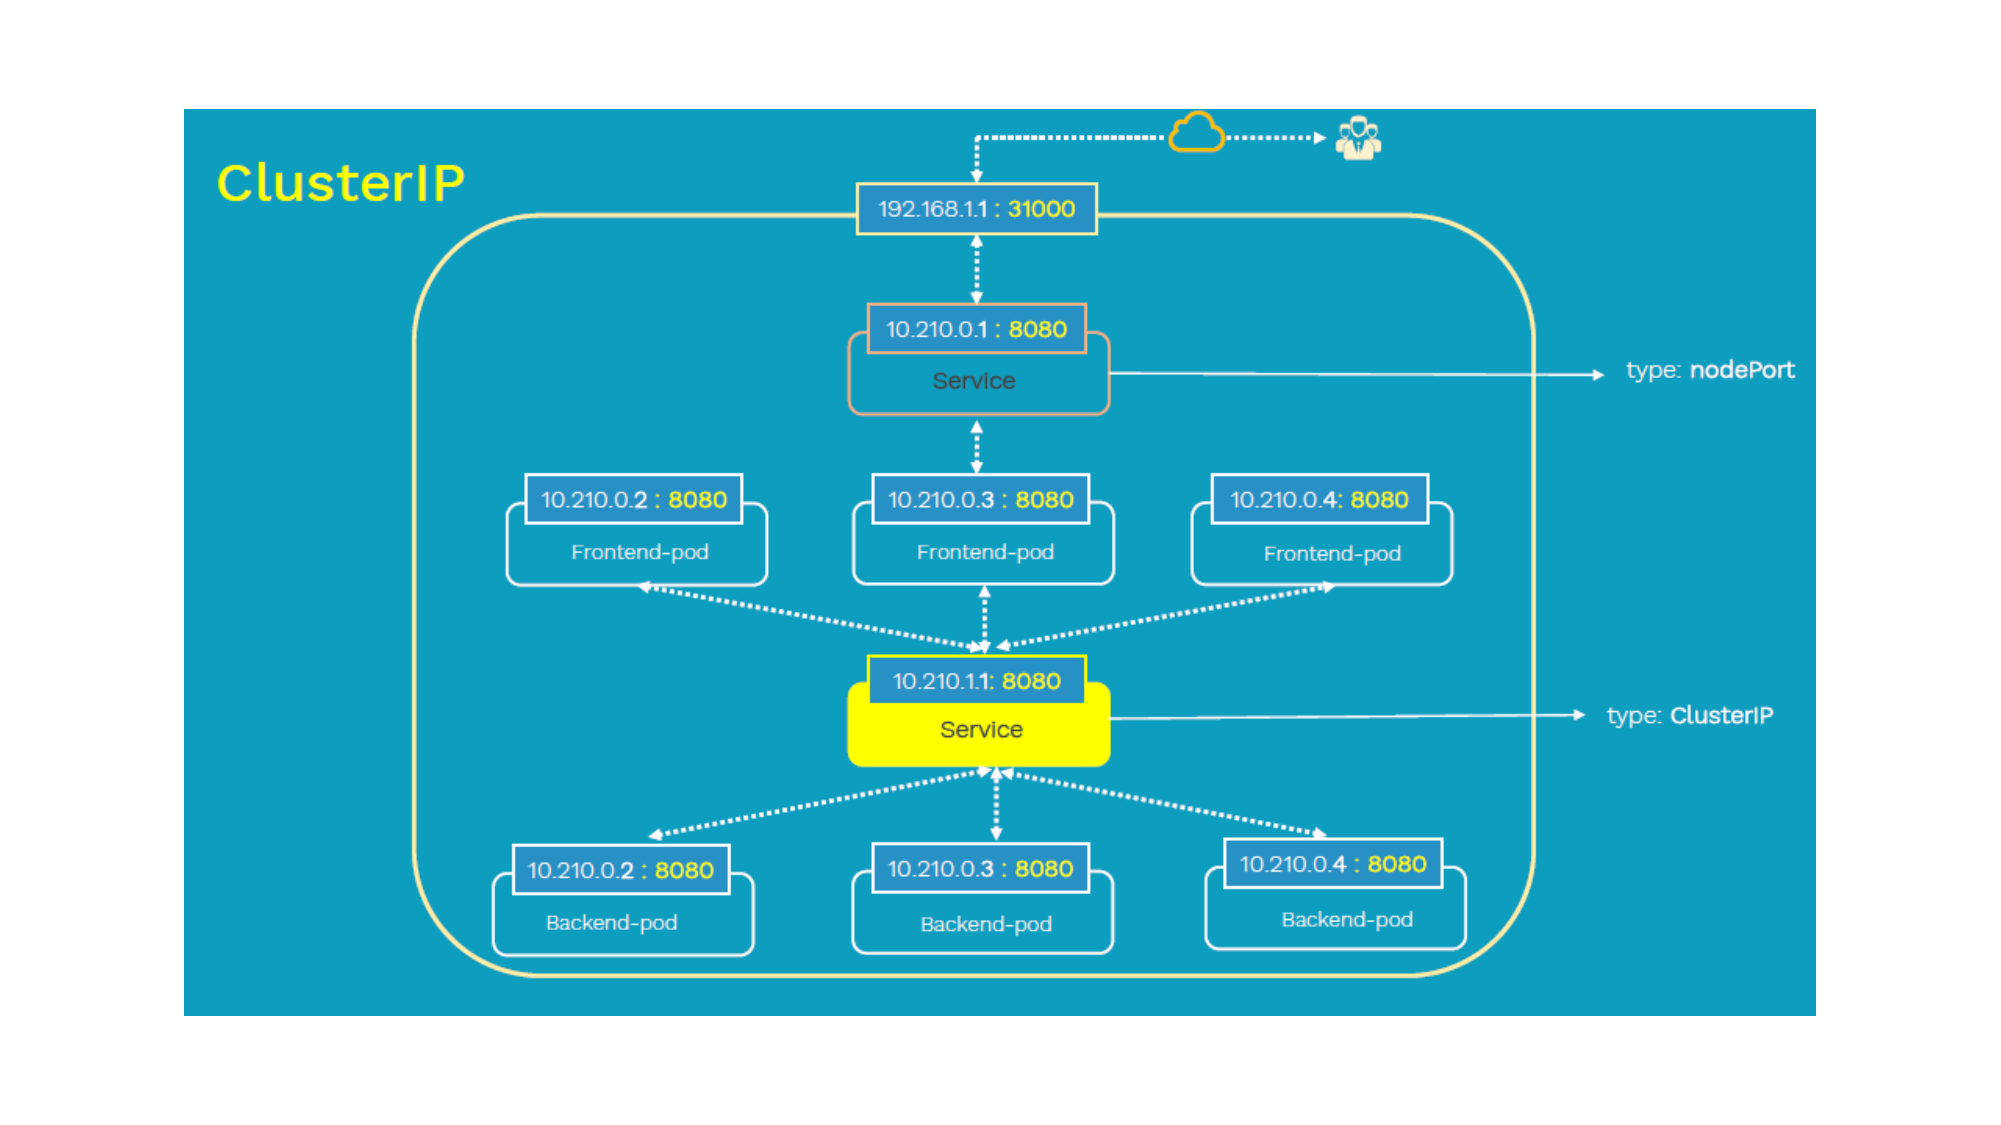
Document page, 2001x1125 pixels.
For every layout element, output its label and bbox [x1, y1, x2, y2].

picture [412, 136, 1604, 978]
picture [275, 173, 302, 201]
picture [217, 165, 252, 201]
picture [1761, 706, 1773, 724]
picture [1671, 705, 1758, 725]
picture [1627, 362, 1681, 382]
picture [1095, 136, 1156, 140]
picture [435, 165, 465, 201]
picture [1607, 708, 1657, 728]
picture [1691, 359, 1795, 379]
picture [336, 165, 359, 201]
picture [1169, 111, 1231, 152]
picture [992, 136, 1045, 140]
picture [417, 165, 426, 201]
picture [1242, 136, 1271, 140]
picture [1314, 131, 1326, 144]
picture [307, 173, 334, 201]
picture [393, 173, 413, 201]
picture [1336, 115, 1381, 160]
picture [1274, 136, 1295, 140]
picture [257, 162, 272, 201]
picture [361, 173, 390, 201]
